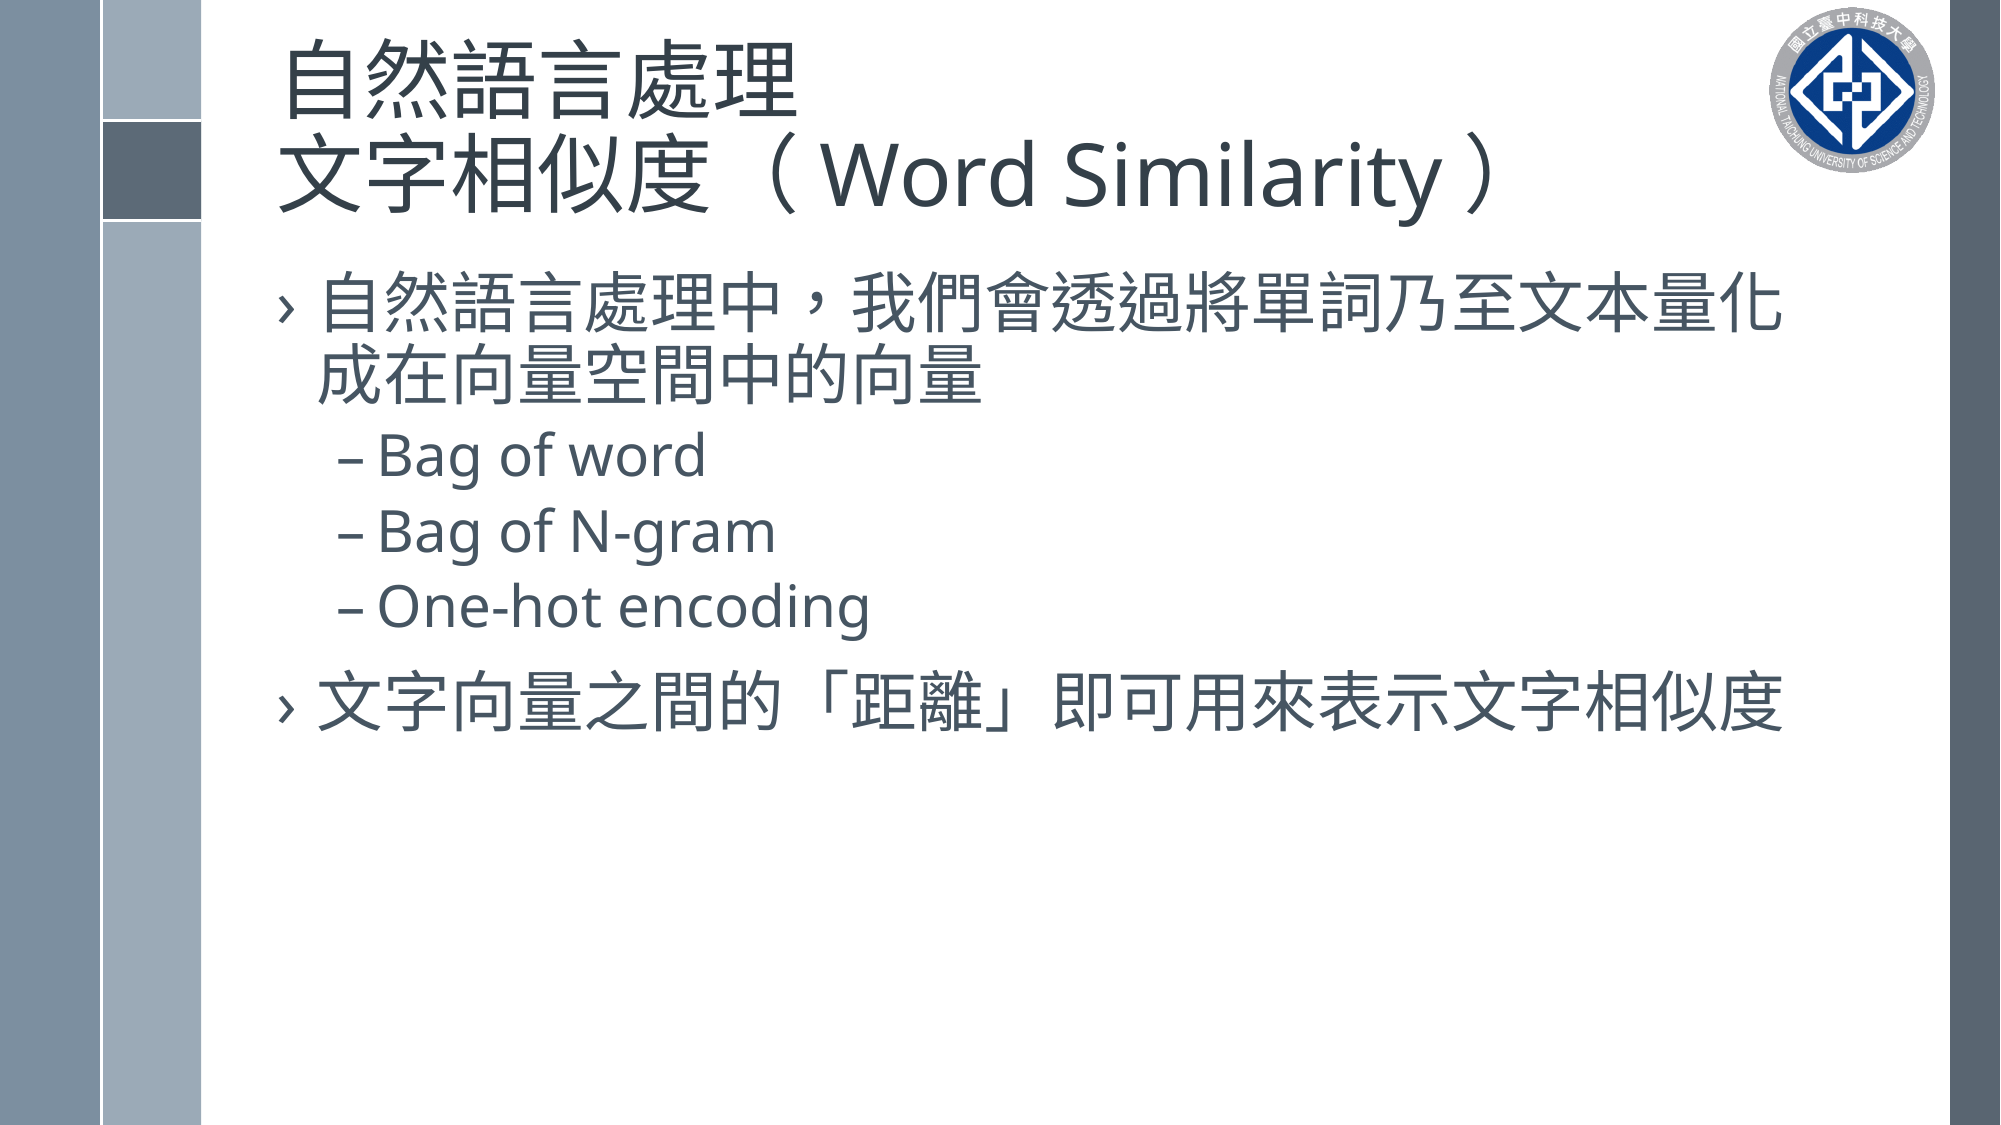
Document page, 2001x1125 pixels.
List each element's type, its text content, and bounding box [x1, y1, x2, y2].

title 自然語言處理 文字相似度（Word Similarity） [261, 29, 1867, 233]
picture [1769, 7, 1935, 173]
list 自然語言處理中，我們會透過將單詞乃至文本量化成在向量空間中的向量 Bag of word Bag of N-gram One-hot encoding 文字向量之間的「距離」即可用來表示文字相似度 [261, 262, 1867, 1013]
